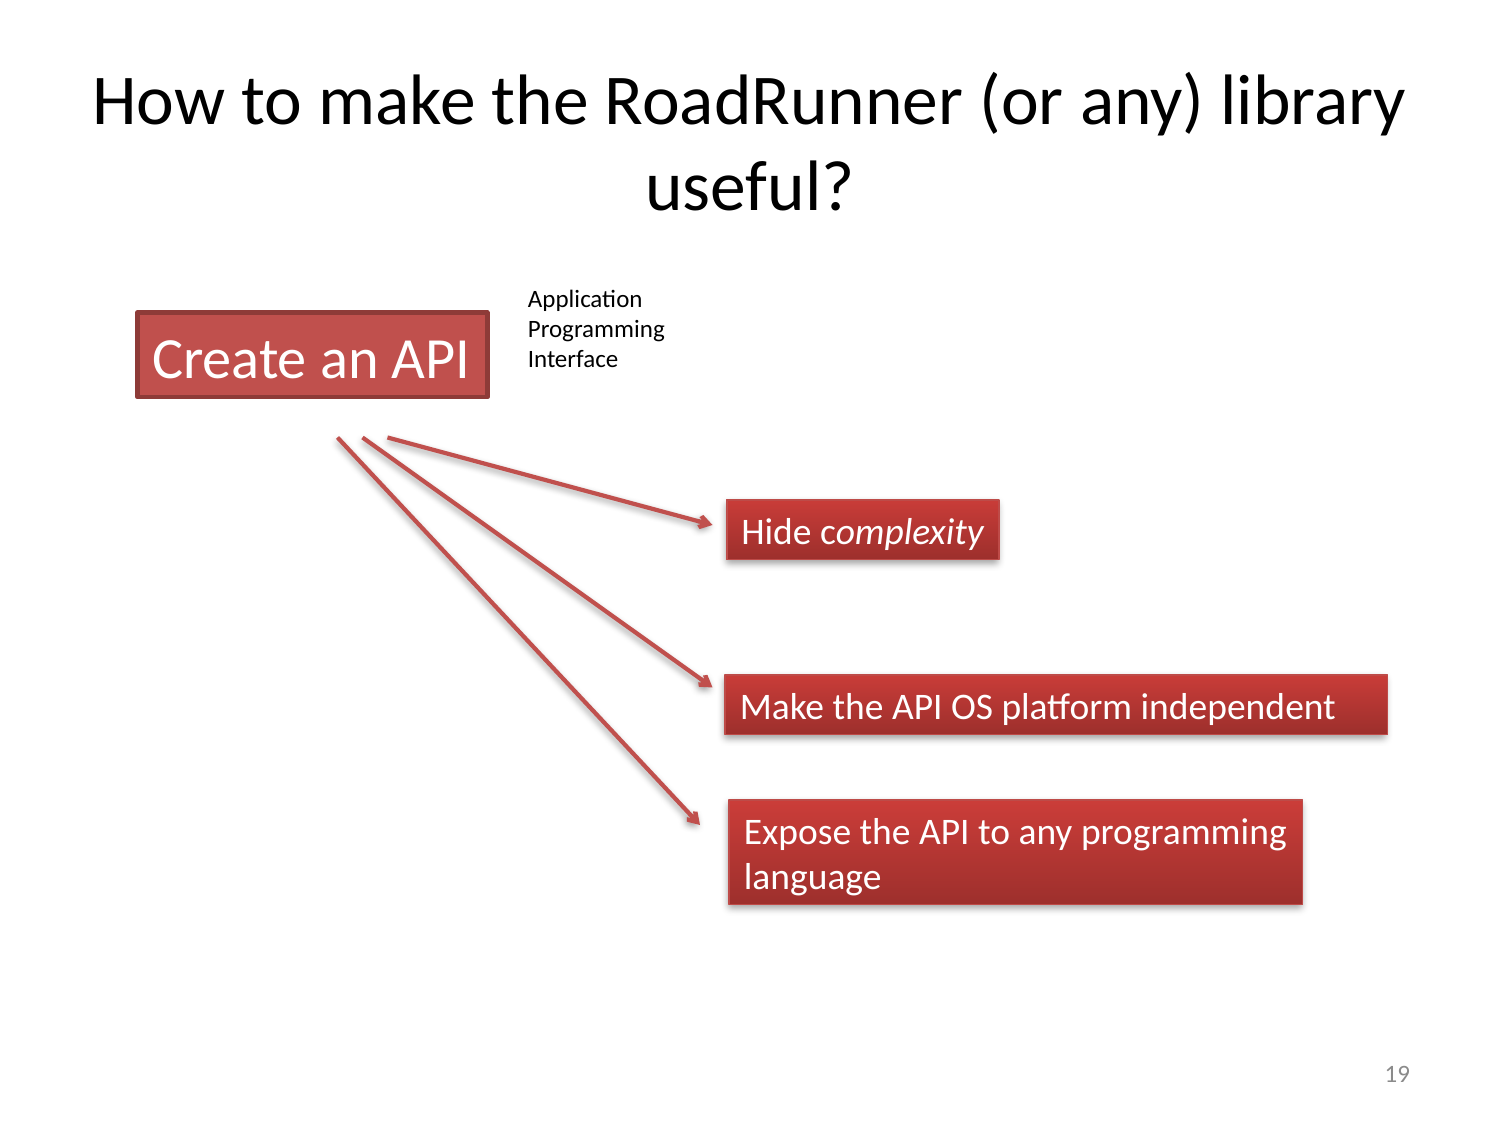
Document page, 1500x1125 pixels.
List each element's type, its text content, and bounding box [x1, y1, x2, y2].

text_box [337, 437, 701, 826]
slide_number 19 [1074, 1042, 1425, 1103]
text_box Make the API OS platform independent [724, 674, 1388, 735]
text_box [701, 437, 713, 688]
text_box Expose the API to any programming language [728, 799, 1303, 905]
title How to make the RoadRunner (or any) library useful? [75, 45, 1425, 233]
text_box Create an API [135, 310, 490, 399]
text_box Hide complexity [726, 499, 1000, 560]
text_box Application Programming Interface [513, 275, 692, 380]
